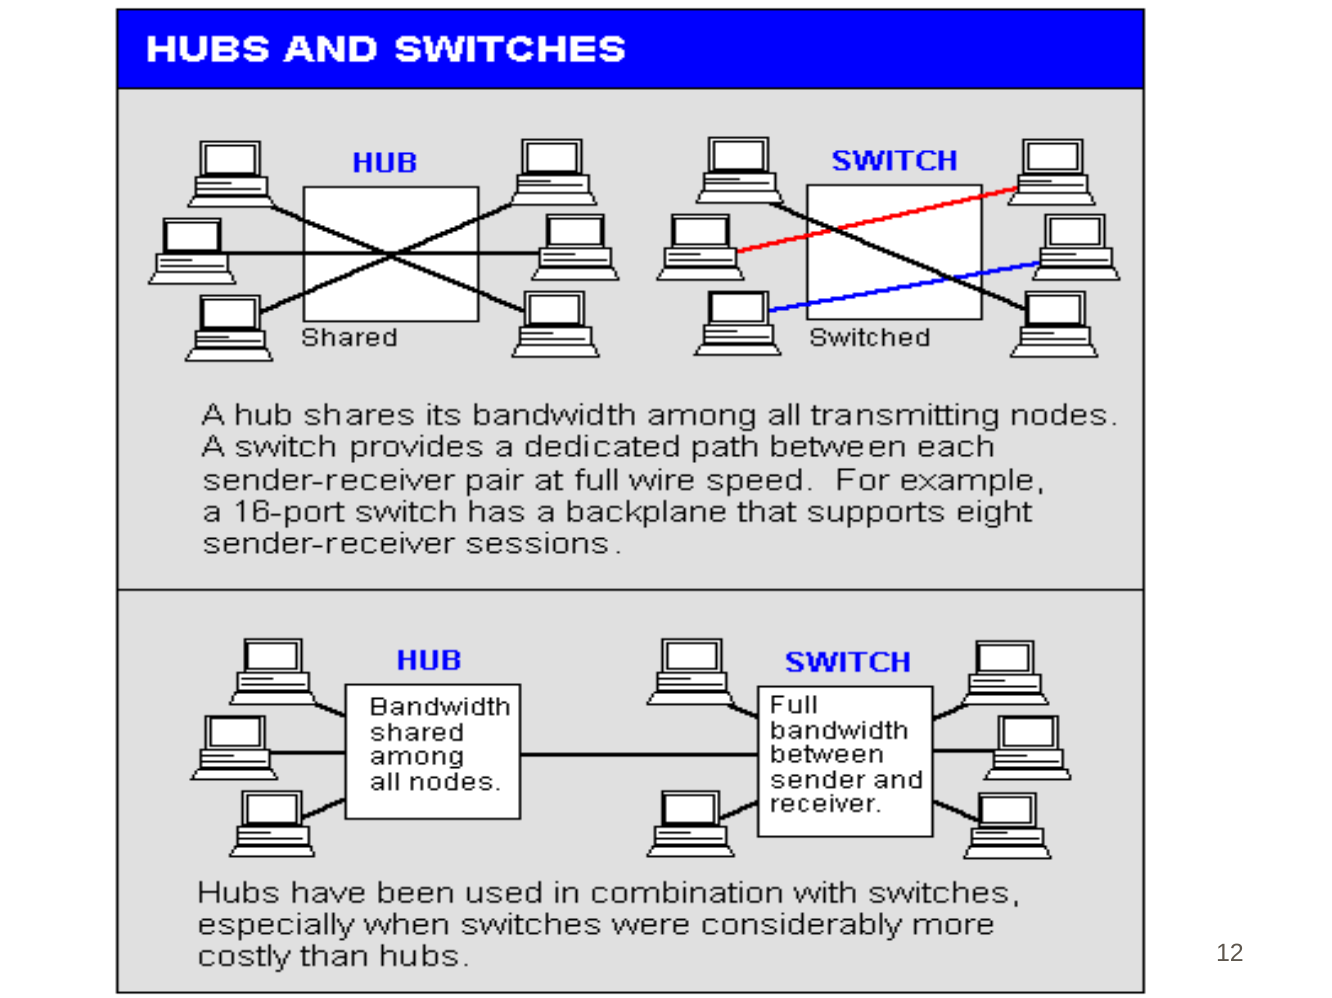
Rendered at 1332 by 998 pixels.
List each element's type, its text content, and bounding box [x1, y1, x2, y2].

picture [107, 0, 1158, 998]
slide_number 12 [1158, 906, 1258, 973]
